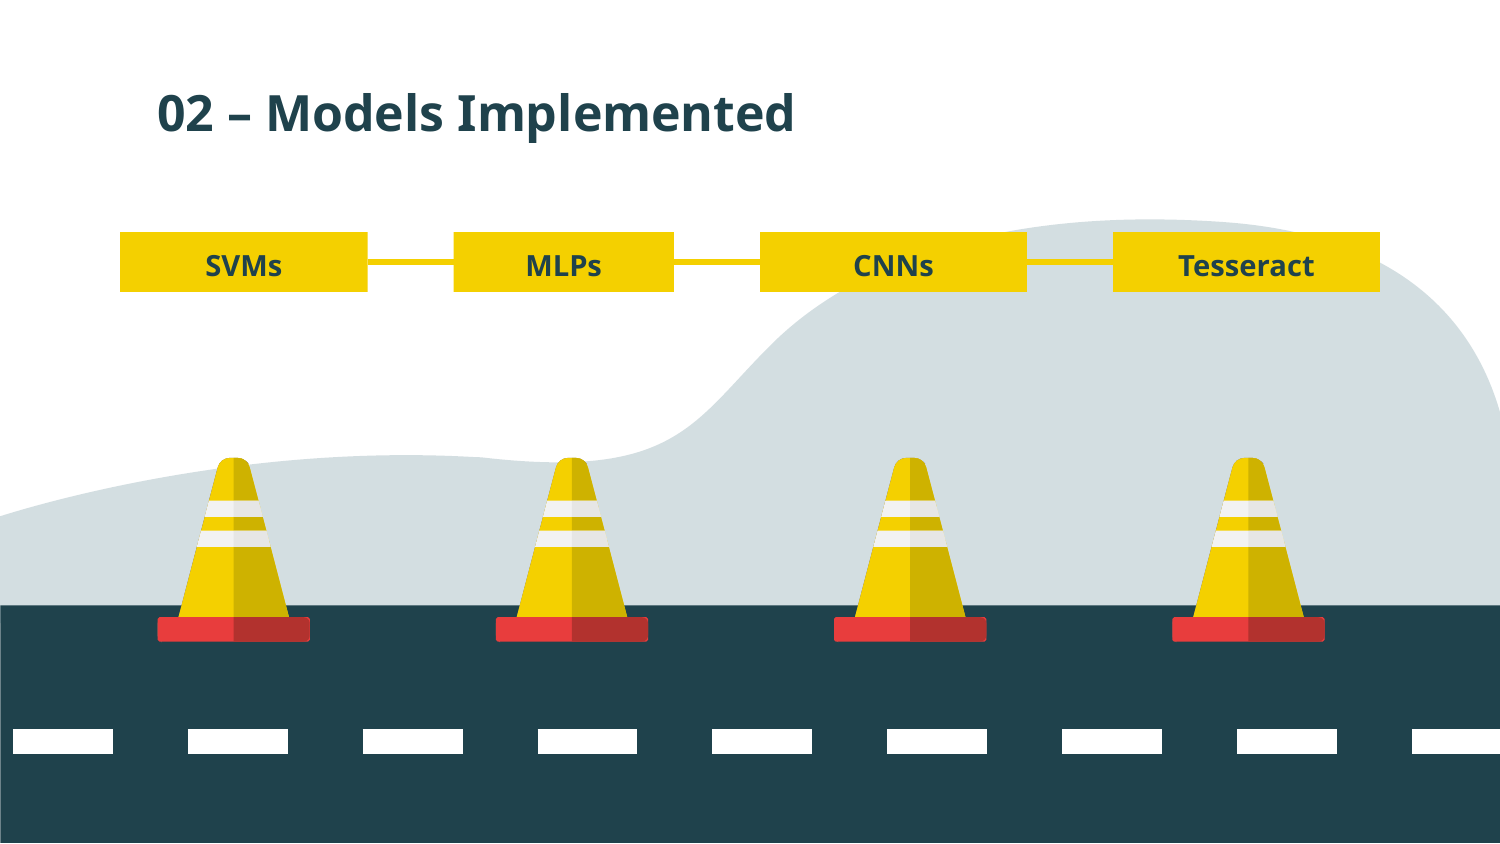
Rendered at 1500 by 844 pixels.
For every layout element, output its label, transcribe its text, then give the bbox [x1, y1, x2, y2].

text_box MLPs [453, 232, 674, 292]
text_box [157, 457, 311, 643]
title 02 – Models Implemented [142, 64, 1408, 158]
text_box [495, 457, 649, 643]
text_box SVMs [120, 232, 368, 292]
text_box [1172, 457, 1325, 643]
text_box CNNs [760, 232, 1027, 292]
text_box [833, 457, 987, 643]
text_box Tesseract [1113, 232, 1380, 292]
